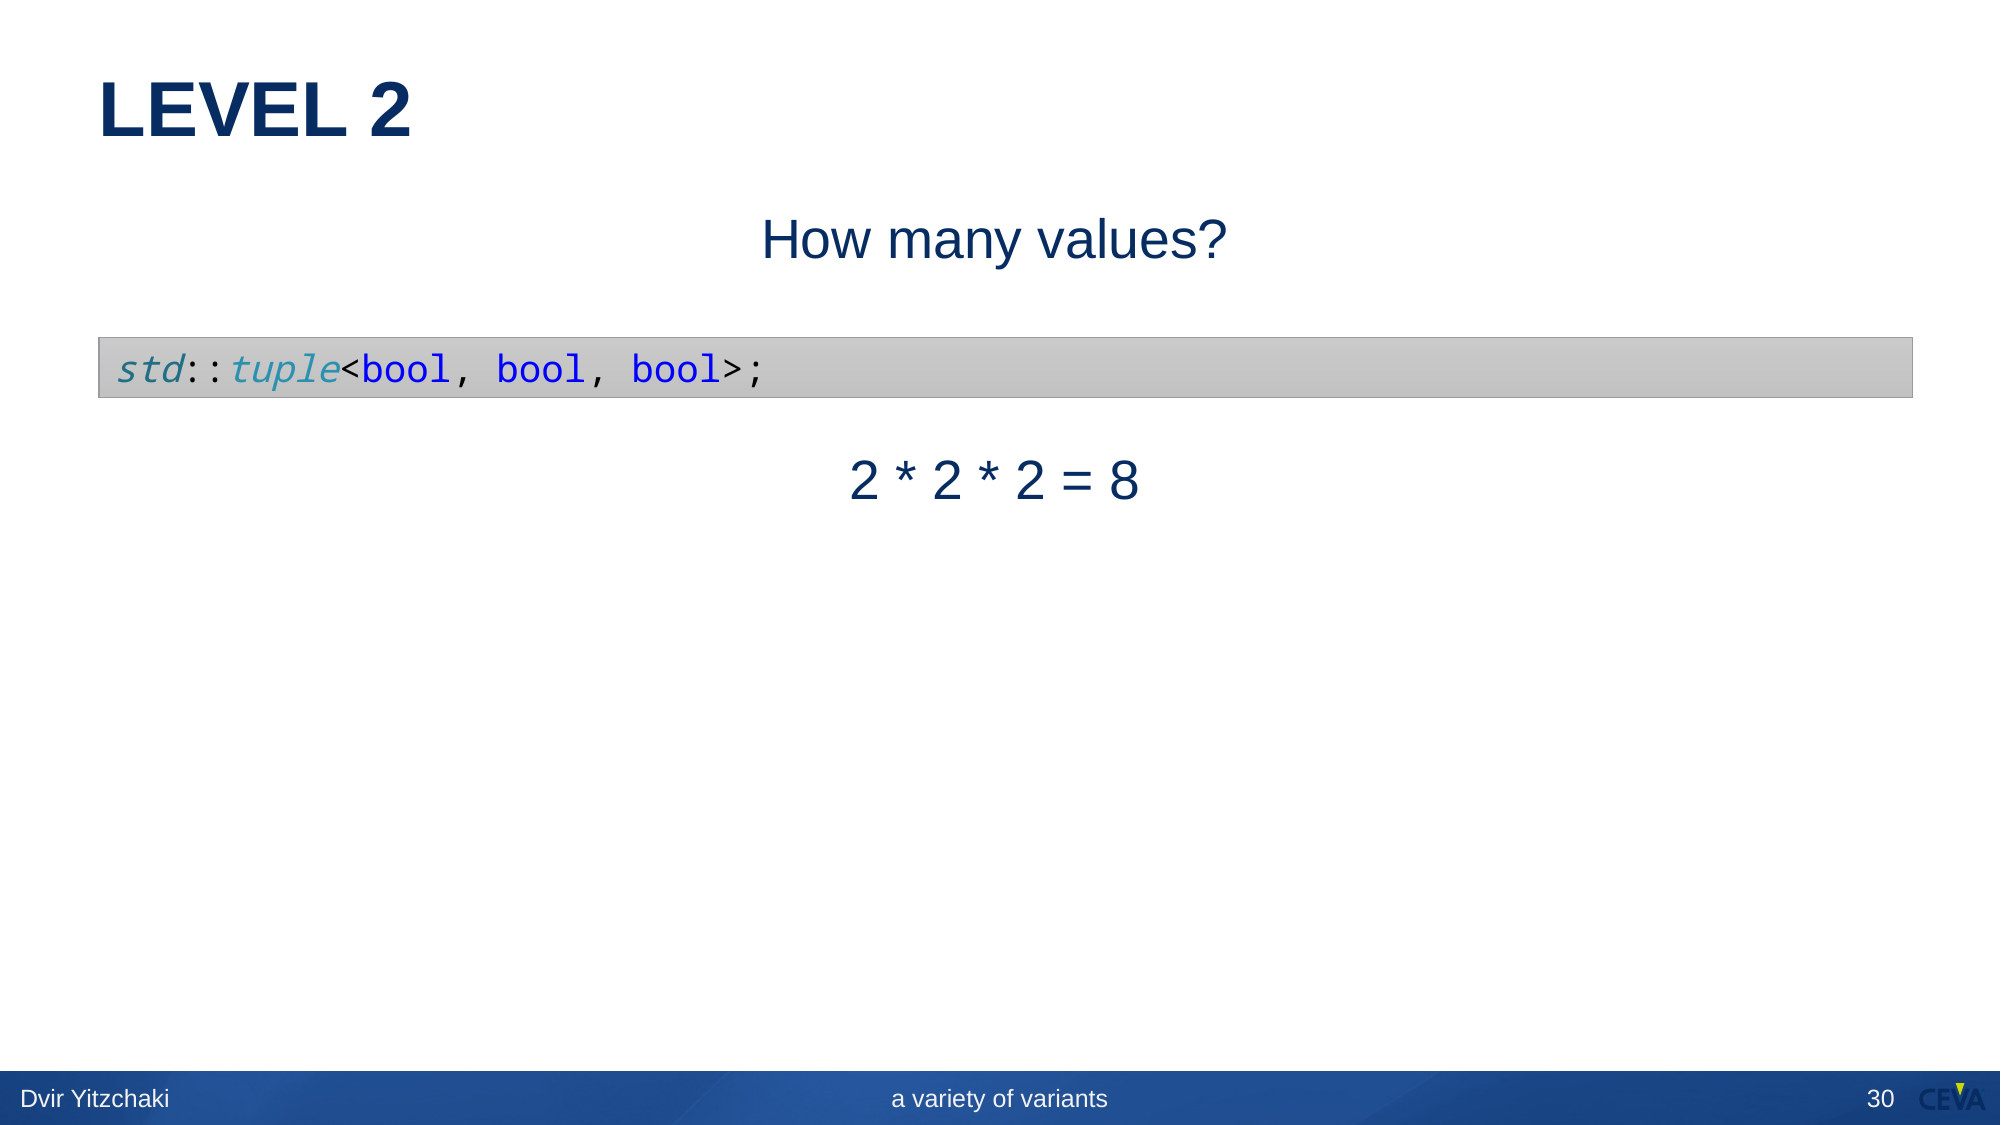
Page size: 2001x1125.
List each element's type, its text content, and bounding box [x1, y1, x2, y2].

text_box 2 * 2 * 2 = 8 [812, 436, 1179, 519]
text_box std::tuple<bool, bool, bool>; [98, 337, 1913, 398]
title LEVEL 2 [99, 66, 1627, 157]
list How many values? [77, 195, 1913, 299]
picture [0, 1071, 2000, 1125]
